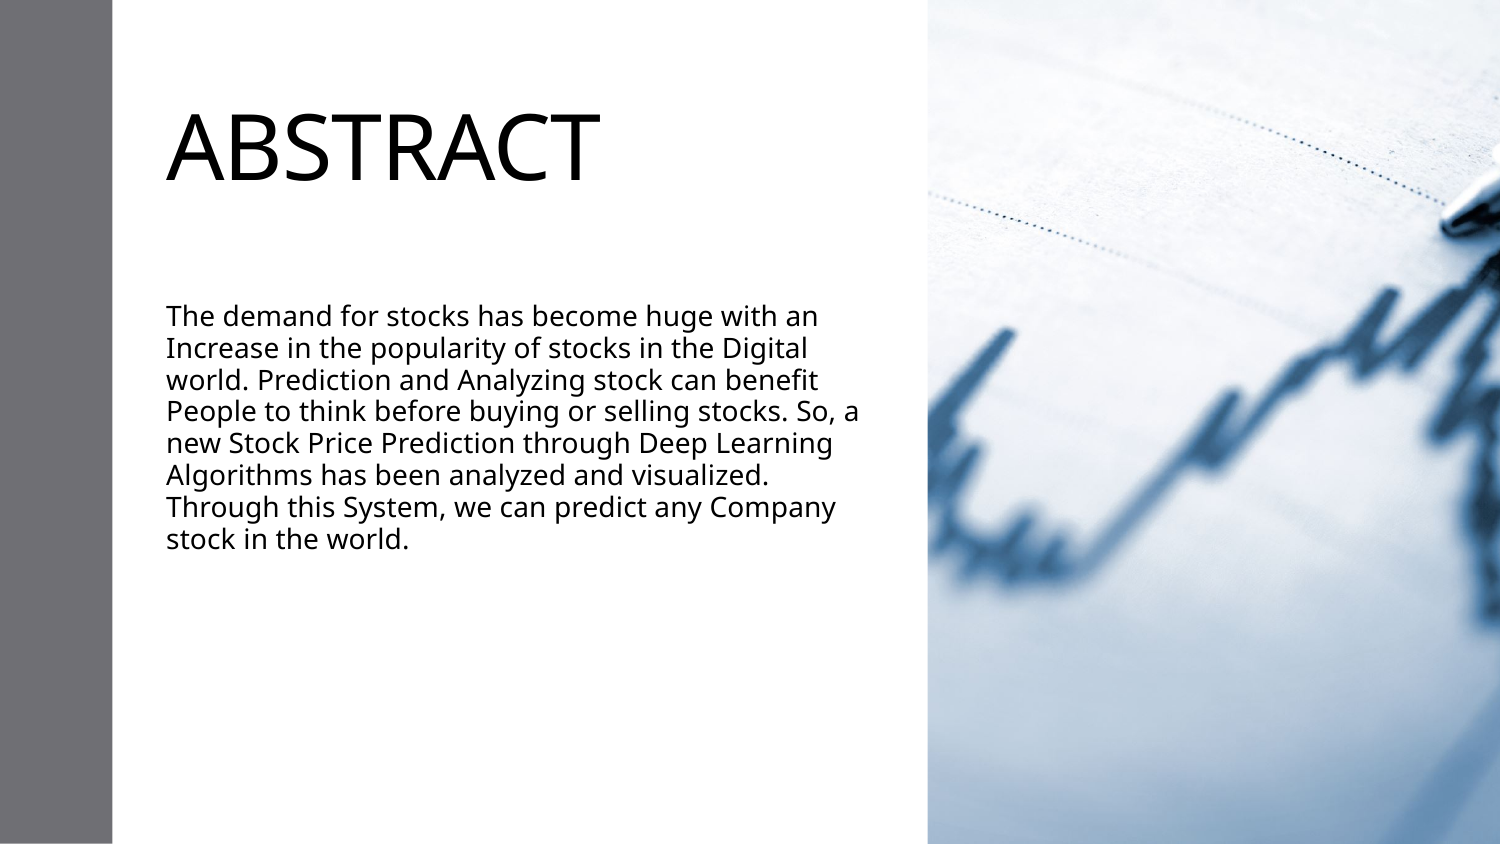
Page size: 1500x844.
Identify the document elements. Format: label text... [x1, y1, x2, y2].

text_box [0, 0, 114, 844]
list The demand for stocks has become huge with an Increase in the popularity of stocks in the Digital world. Prediction and Analyzing stock can benefit People to think before buying or selling stocks. So, a new Stock Price Prediction through Deep Learning Algorithms has been analyzed and visualized. Through this System, we can predict any Company stock in the world. [151, 293, 892, 808]
picture [927, 0, 1500, 844]
title ABSTRACT [151, 45, 890, 209]
